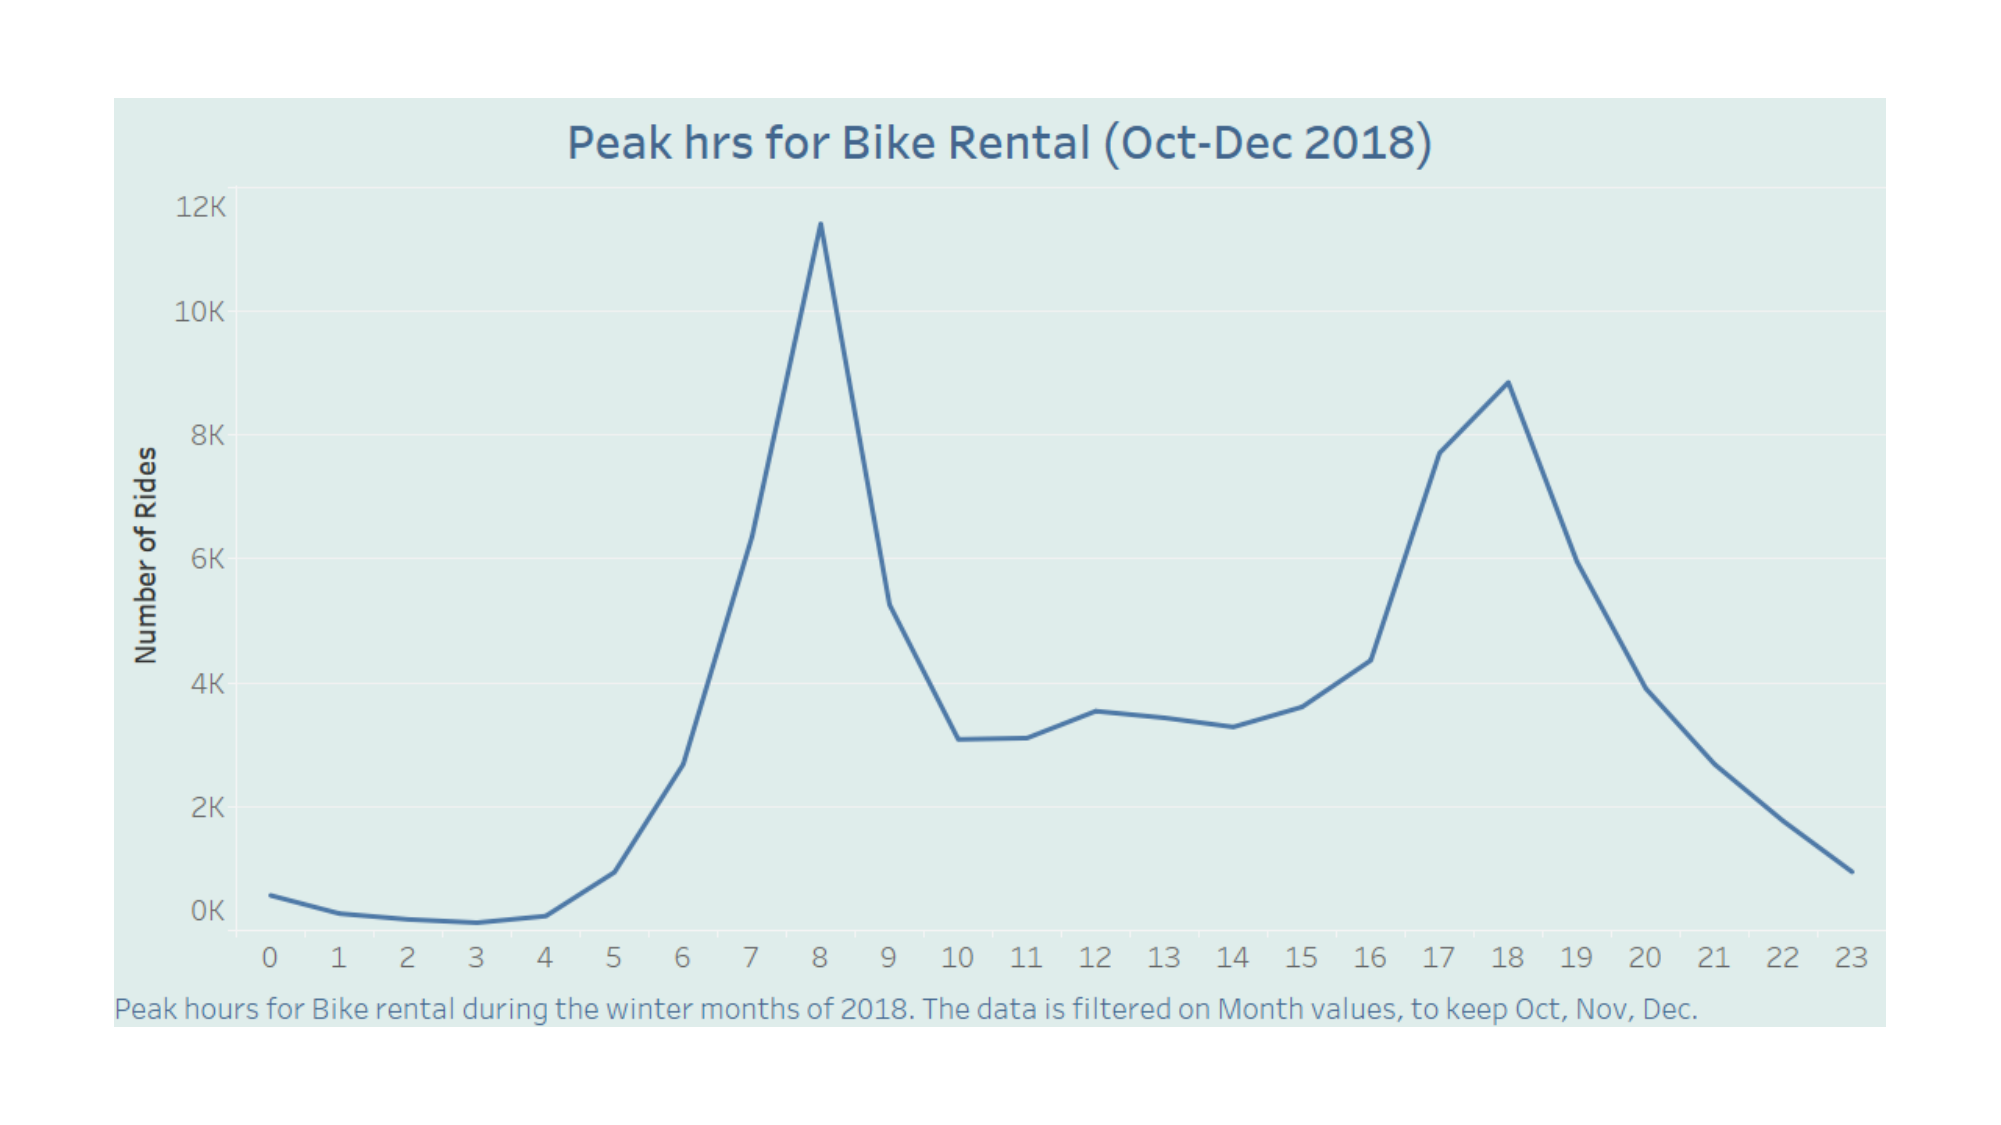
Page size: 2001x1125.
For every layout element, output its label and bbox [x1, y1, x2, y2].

picture [113, 98, 1886, 1027]
